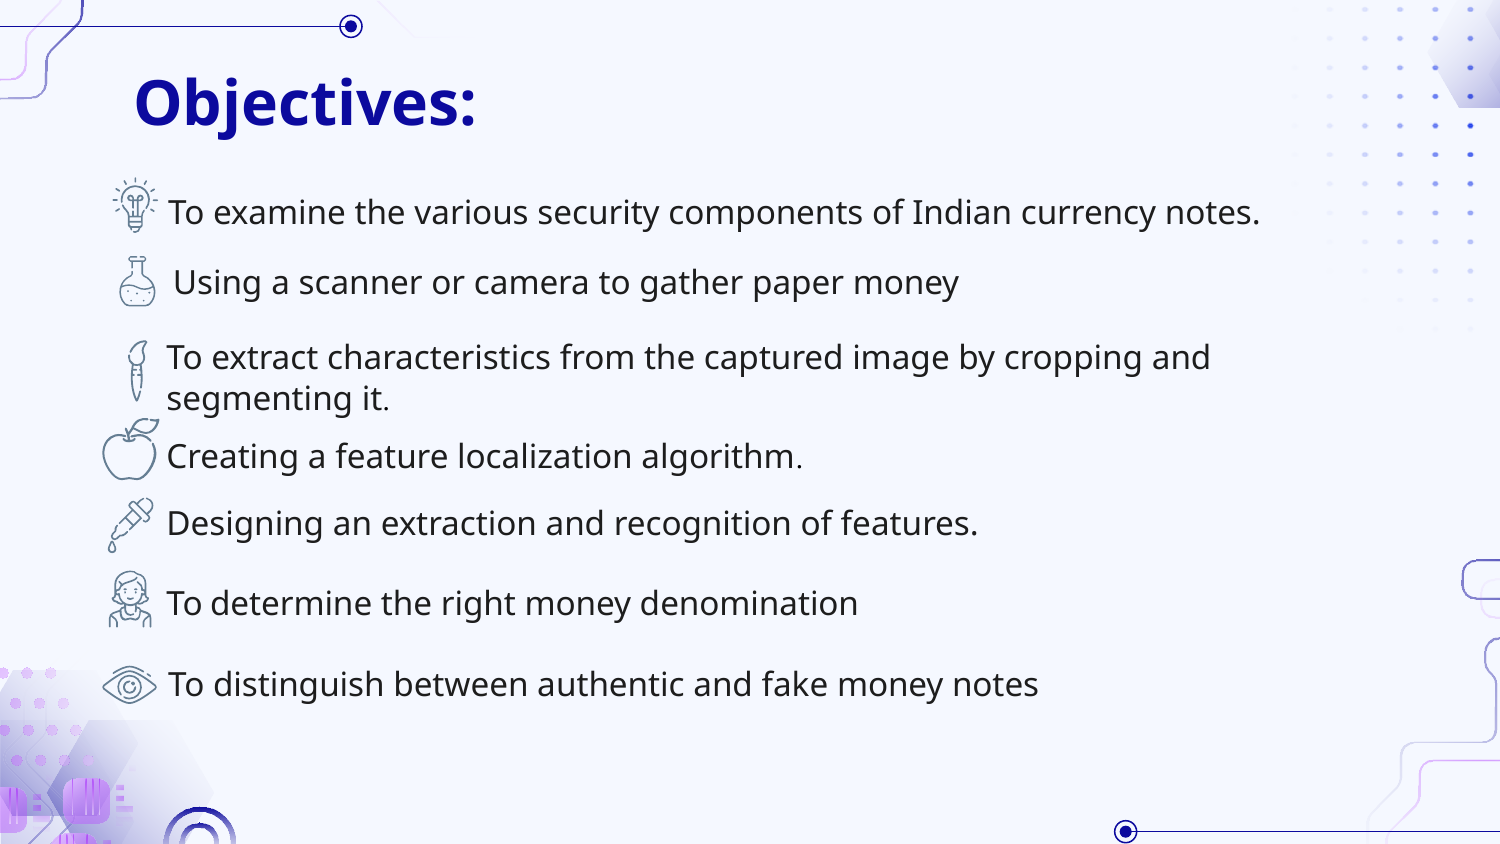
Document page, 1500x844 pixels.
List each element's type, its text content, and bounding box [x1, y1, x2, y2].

title Objectives: [118, 48, 1382, 142]
text_box [128, 340, 148, 402]
text_box To distinguish between authentic and fake money notes [153, 655, 1329, 711]
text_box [102, 417, 160, 481]
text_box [102, 665, 158, 705]
text_box To determine the right money denomination [156, 574, 1416, 630]
text_box Creating a feature localization algorithm. [163, 427, 1303, 483]
text_box Designing an extraction and recognition of features. [152, 495, 1244, 550]
text_box To extract characteristics from the captured image by cropping and segmenting it. [151, 329, 1382, 424]
text_box To examine the various security components of Indian currency notes. [160, 177, 1418, 239]
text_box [112, 177, 159, 234]
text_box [106, 497, 154, 554]
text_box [108, 570, 152, 628]
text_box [115, 255, 158, 307]
text_box Using a scanner or camera to gather paper money [158, 253, 1355, 309]
picture [1243, 0, 1500, 352]
